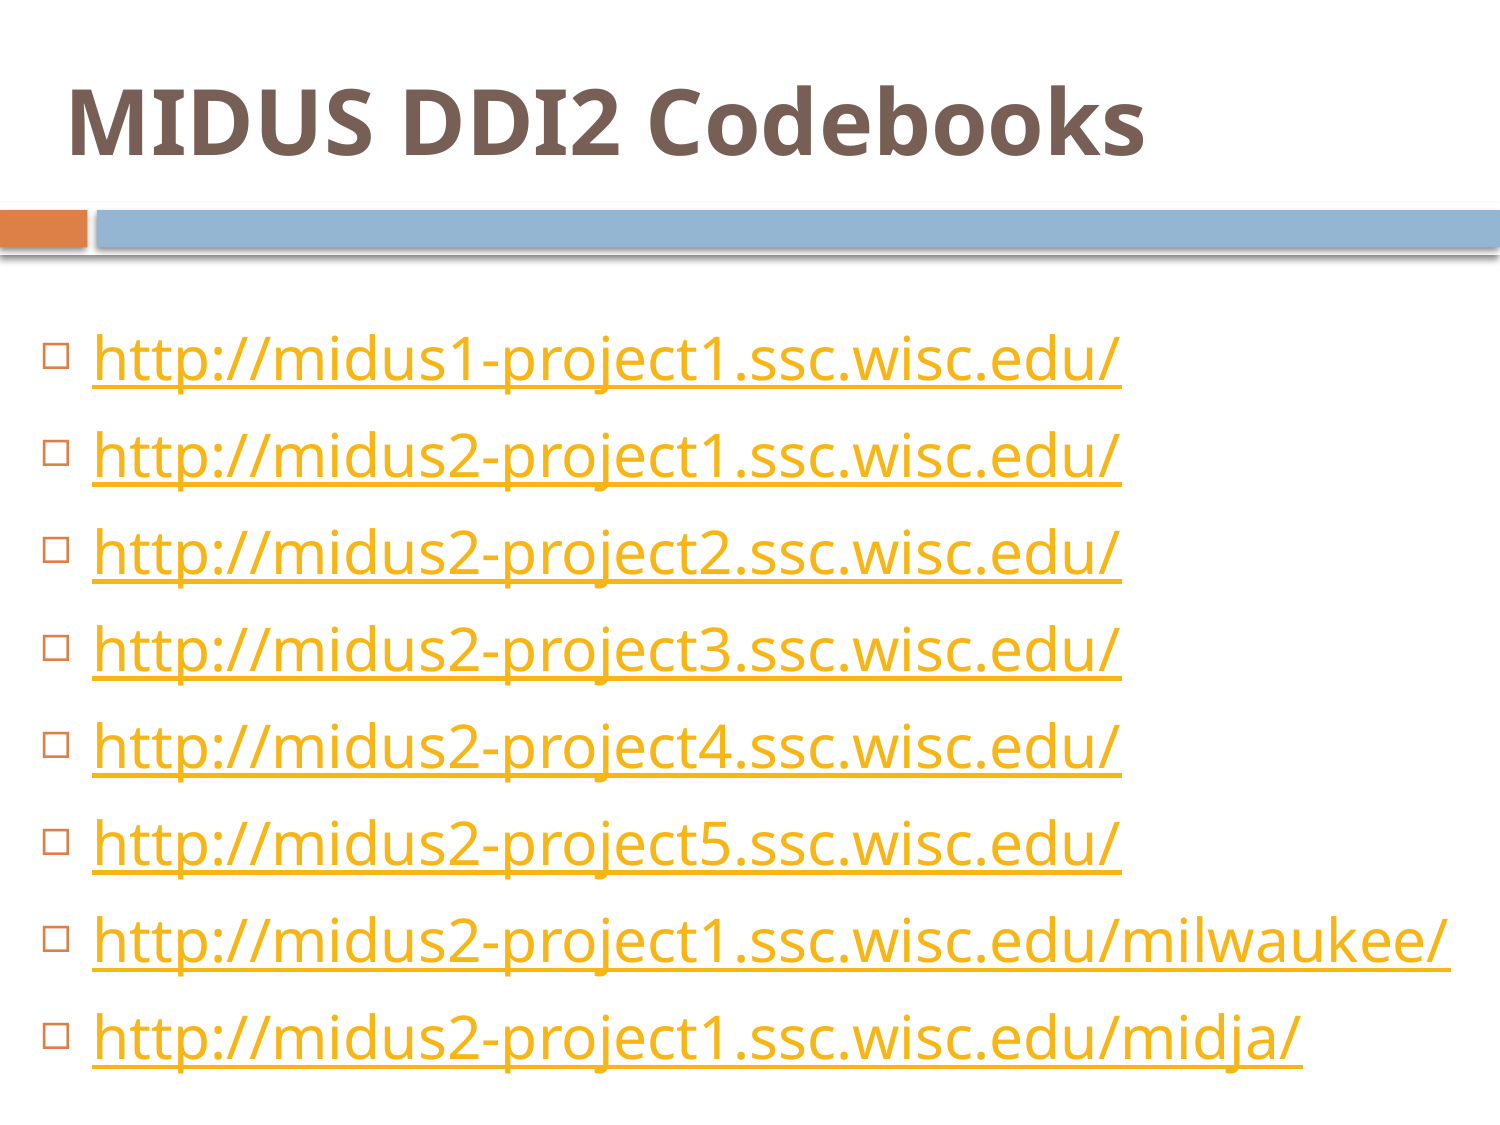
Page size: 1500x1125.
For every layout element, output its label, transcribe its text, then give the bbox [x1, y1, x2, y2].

list http://midus1-project1.ssc.wisc.edu/ http://midus2-project1.ssc.wisc.edu/ http://midus2-project2.ssc.wisc.edu/ http://midus2-project3.ssc.wisc.edu/ http://midus2-project4.ssc.wisc.edu/ http://midus2-project5.ssc.wisc.edu/ http://midus2-project1.ssc.wisc.edu/milwaukee/ http://midus2-project1.ssc.wisc.edu/midja/ [24, 312, 1500, 1100]
title MIDUS DDI2 Codebooks [50, 24, 1400, 213]
